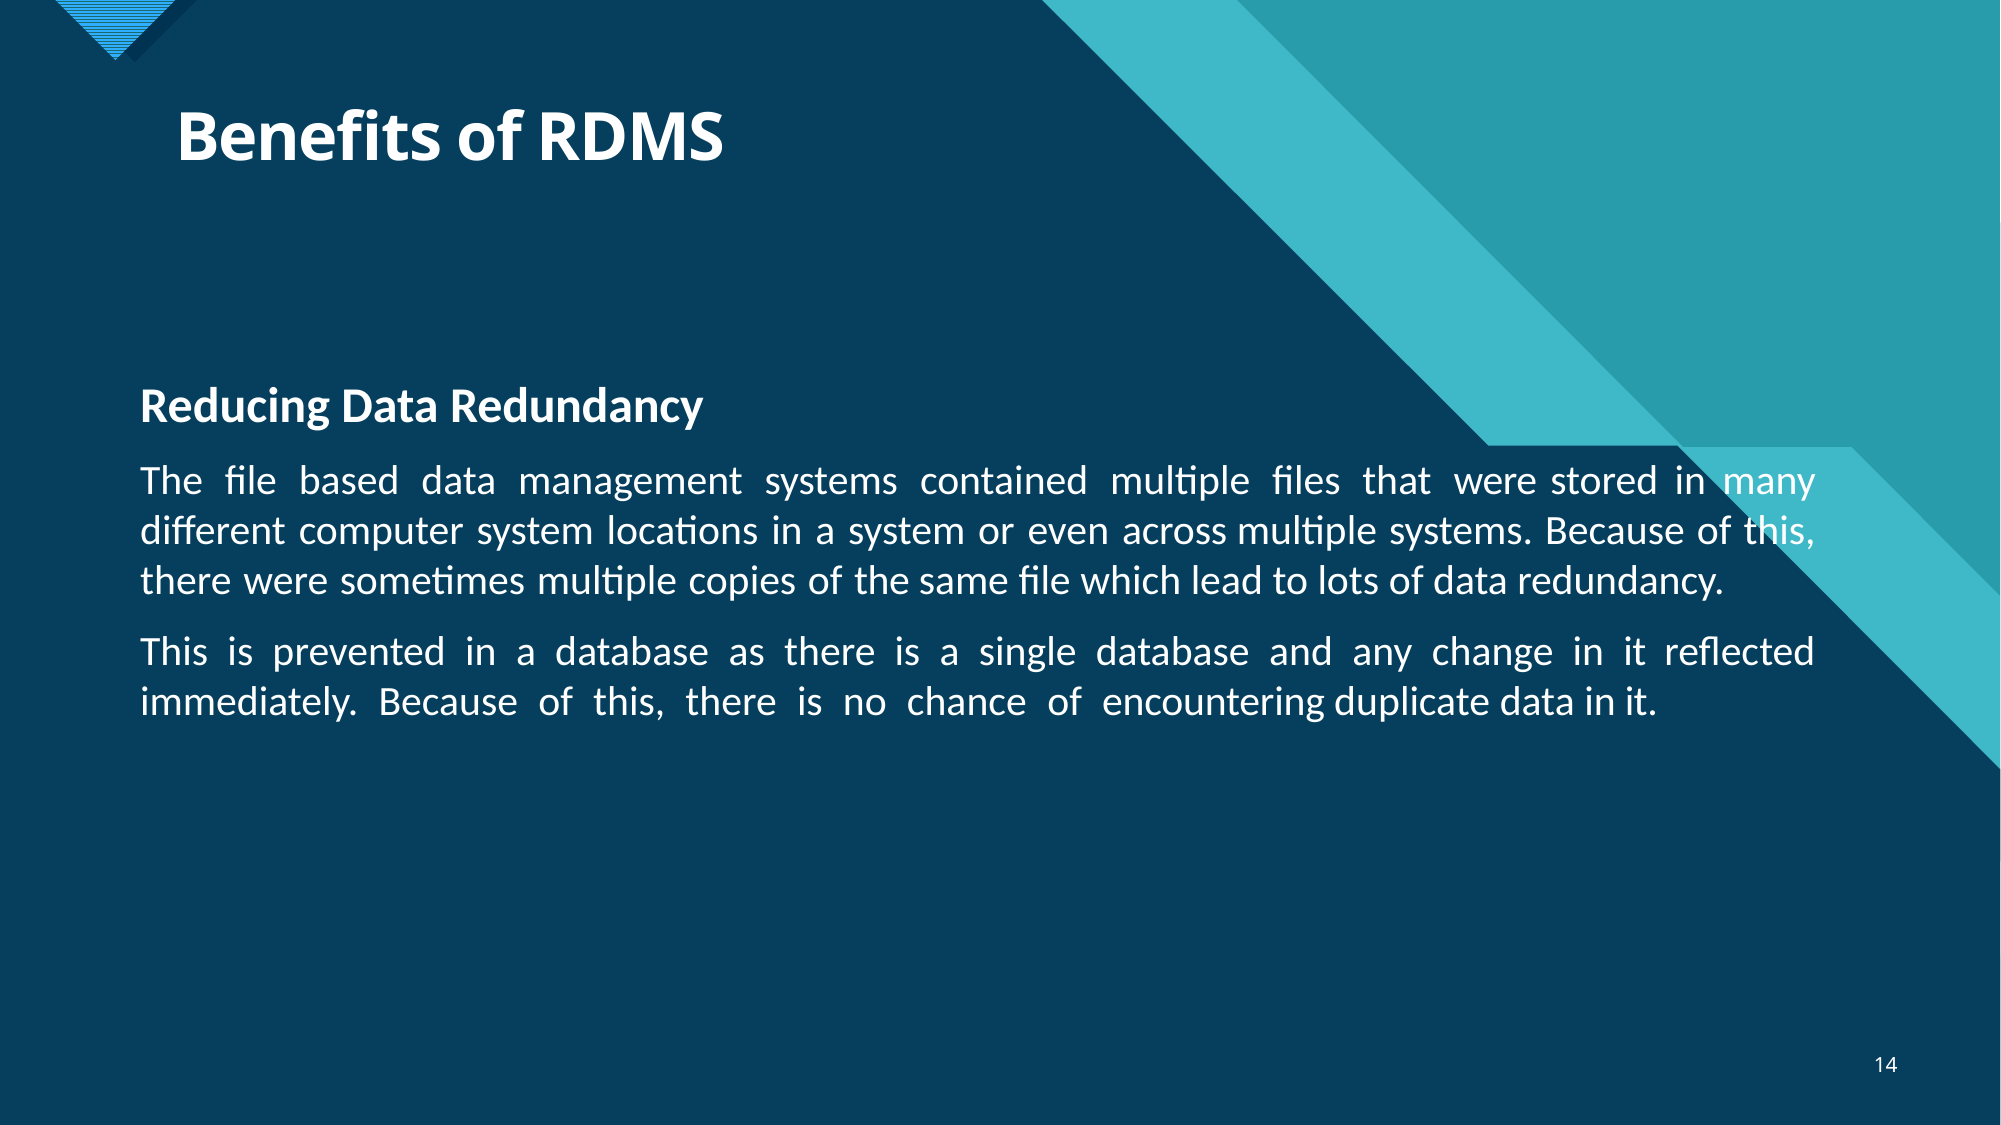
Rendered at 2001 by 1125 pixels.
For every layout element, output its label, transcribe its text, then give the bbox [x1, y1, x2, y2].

title Benefits of RDMS [160, 95, 2000, 184]
slide_number 14 [1845, 1035, 1913, 1096]
list Reducing Data Redundancy The file based data management systems contained multiple files that were stored in many different computer system locations in a system or even across multiple systems. Because of this, there were sometimes multiple copies of the same file which lead to lots of data redundancy. This is prevented in a database as there is a single database and any change in it reflected immediately. Because of this, there is no chance of encountering duplicate data in it. [125, 364, 1832, 1036]
